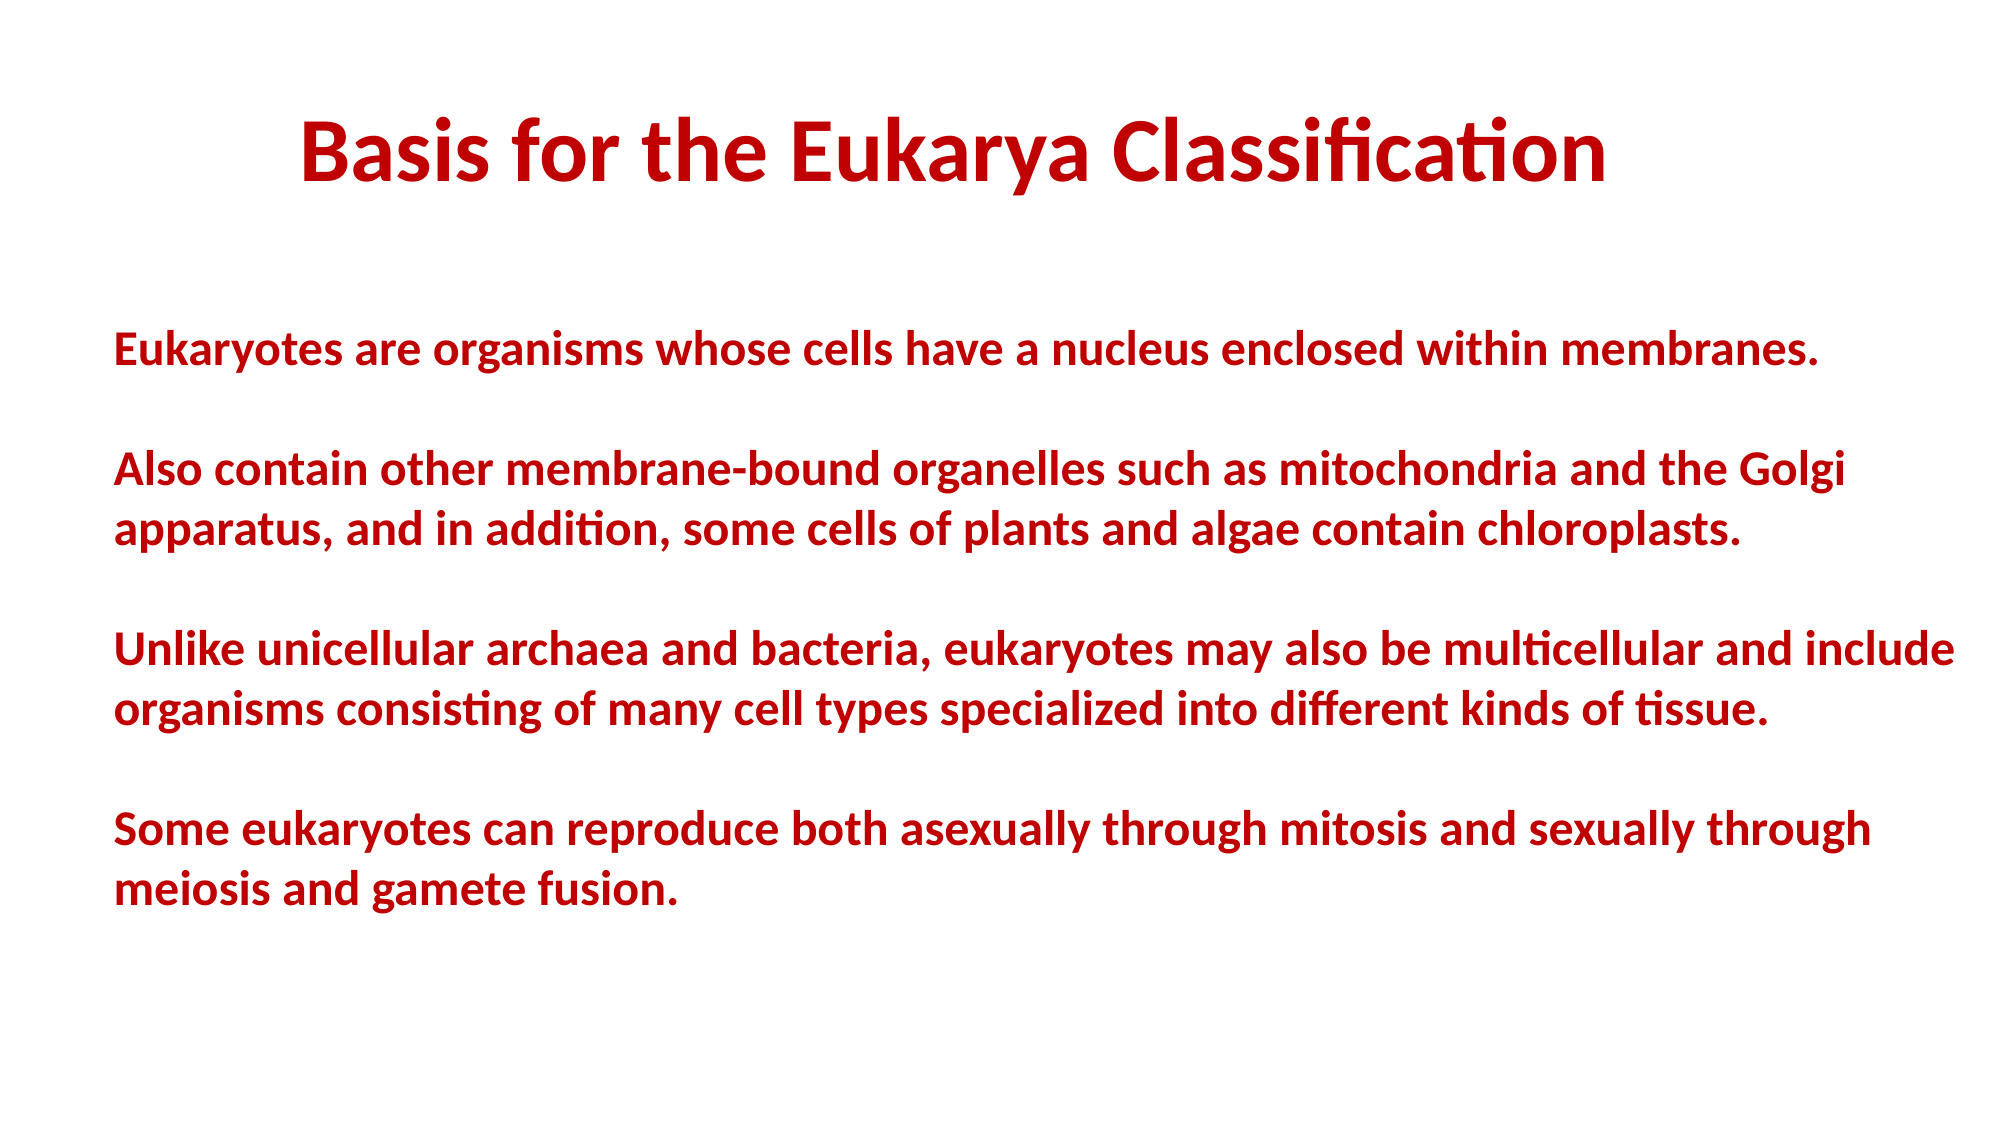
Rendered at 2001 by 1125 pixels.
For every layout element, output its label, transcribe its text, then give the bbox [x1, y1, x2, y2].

title Basis for the Eukarya Classification [284, 43, 1652, 261]
text_box Eukaryotes are organisms whose cells have a nucleus enclosed within membranes. Also contain other membrane-bound organelles such as mitochondria and the Golgi apparatus, and in addition, some cells of plants and algae contain chloroplasts. Unlike unicellular archaea and bacteria, eukaryotes may also be multicellular and include organisms consisting of many cell types specialized into different kinds of tissue. Some eukaryotes can reproduce both asexually through mitosis and sexually through meiosis and gamete fusion. [98, 307, 2000, 929]
